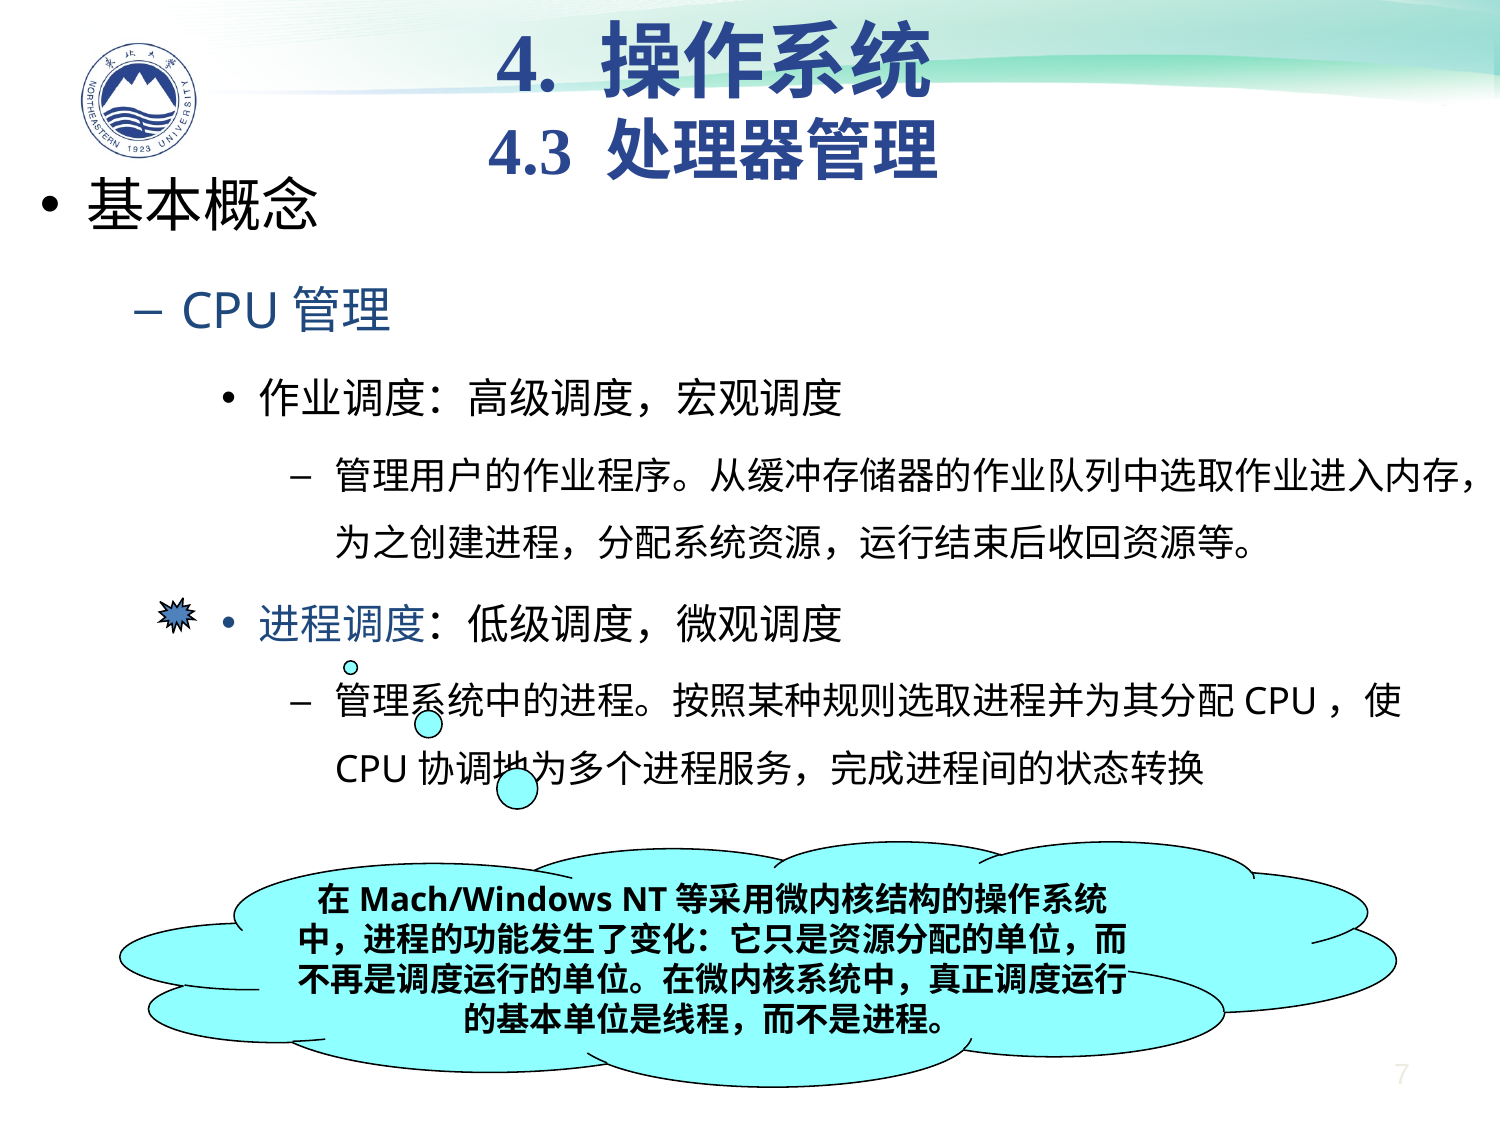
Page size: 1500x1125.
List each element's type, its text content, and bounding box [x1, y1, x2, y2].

text_box 在Mach/Windows NT等采用微内核结构的操作系统中，进程的功能发生了变化：它只是资源分配的单位，而不再是调度运行的单位。在微内核系统中，真正调度运行的基本单位是线程，而不是进程。 [119, 841, 1397, 1088]
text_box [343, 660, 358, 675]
list 基本概念 CPU管理 作业调度：高级调度，宏观调度 管理用户的作业程序。从缓冲存储器的作业队列中选取作业进入内存，为之创建进程，分配系统资源，运行结束后收回资源等。 进程调度：低级调度，微观调度 管理系统中的进程。按照某种规则选取进程并为其分配CPU，使CPU协调地为多个进程服务，完成进程间的状态转换 [24, 160, 1492, 1083]
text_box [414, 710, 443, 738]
text_box 4. 操作系统 4.3 处理器管理 [76, 0, 1352, 196]
text_box [159, 597, 195, 634]
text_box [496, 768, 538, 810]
slide_number 7 [1074, 1042, 1425, 1103]
picture [0, 0, 1500, 1125]
